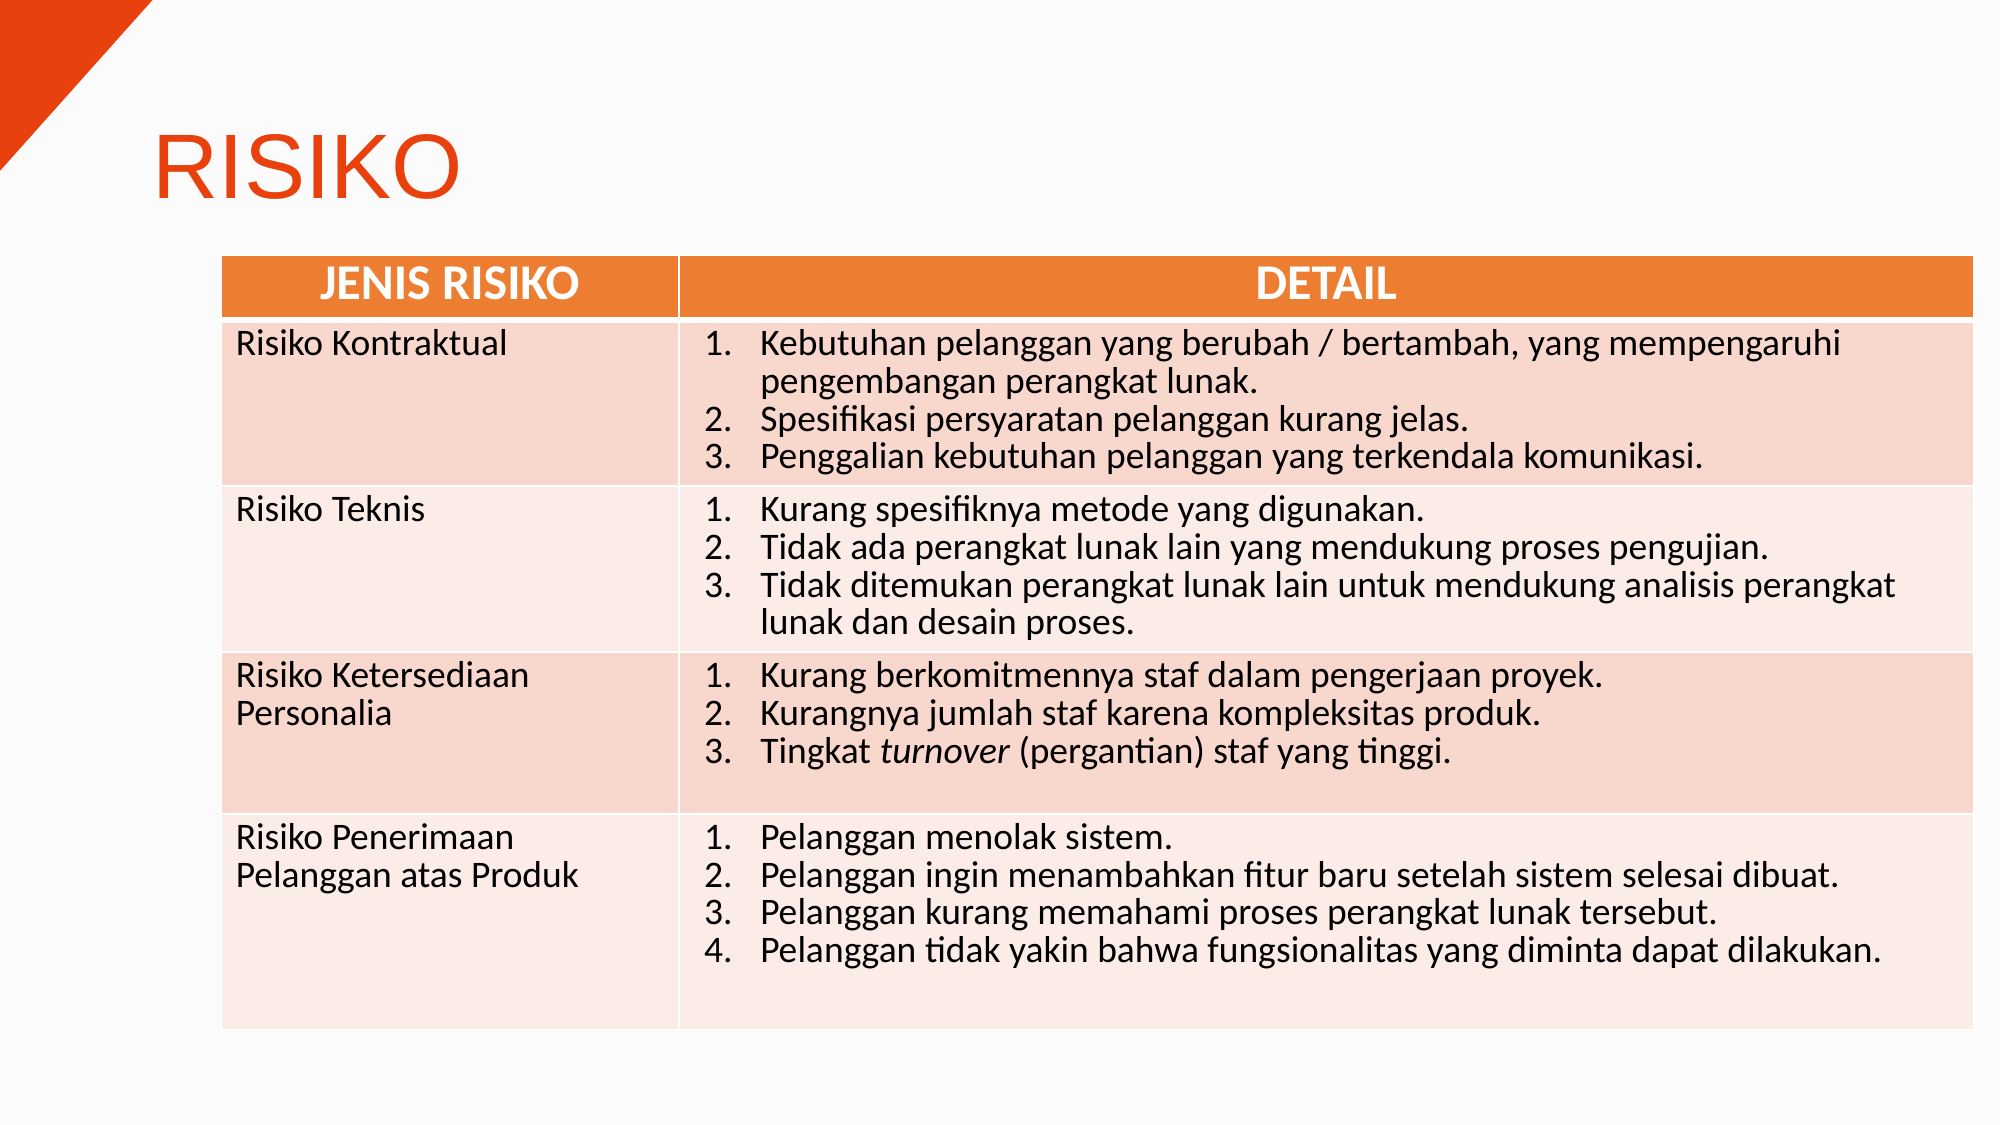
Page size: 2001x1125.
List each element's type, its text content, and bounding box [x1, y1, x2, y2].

title RISIKO [137, 59, 915, 278]
table_cell Kurang berkomitmennya staf dalam pengerjaan proyek. Kurangnya jumlah staf karena kompleksitas produk. Tingkat turnover (pergantian) staf yang tinggi. [680, 653, 1973, 813]
table_cell Risiko Ketersediaan Personalia [222, 653, 678, 813]
table_cell Kurang spesifiknya metode yang digunakan. Tidak ada perangkat lunak lain yang mendukung proses pengujian. Tidak ditemukan perangkat lunak lain untuk mendukung analisis perangkat lunak dan desain proses. [680, 487, 1973, 651]
table_header DETAIL [680, 256, 1973, 317]
table_cell Risiko Teknis [222, 487, 678, 651]
table_cell Risiko Kontraktual [222, 323, 678, 485]
table_cell Pelanggan menolak sistem. Pelanggan ingin menambahkan fitur baru setelah sistem selesai dibuat. Pelanggan kurang memahami proses perangkat lunak tersebut. Pelanggan tidak yakin bahwa fungsionalitas yang diminta dapat dilakukan. [680, 815, 1973, 1029]
table_header JENIS RISIKO [222, 256, 678, 317]
table_cell Kebutuhan pelanggan yang berubah / bertambah, yang mempengaruhi pengembangan perangkat lunak. Spesifikasi persyaratan pelanggan kurang jelas. Penggalian kebutuhan pelanggan yang terkendala komunikasi. [680, 323, 1973, 485]
table_cell Risiko Penerimaan Pelanggan atas Produk [222, 815, 678, 1029]
text_box [0, 0, 154, 173]
